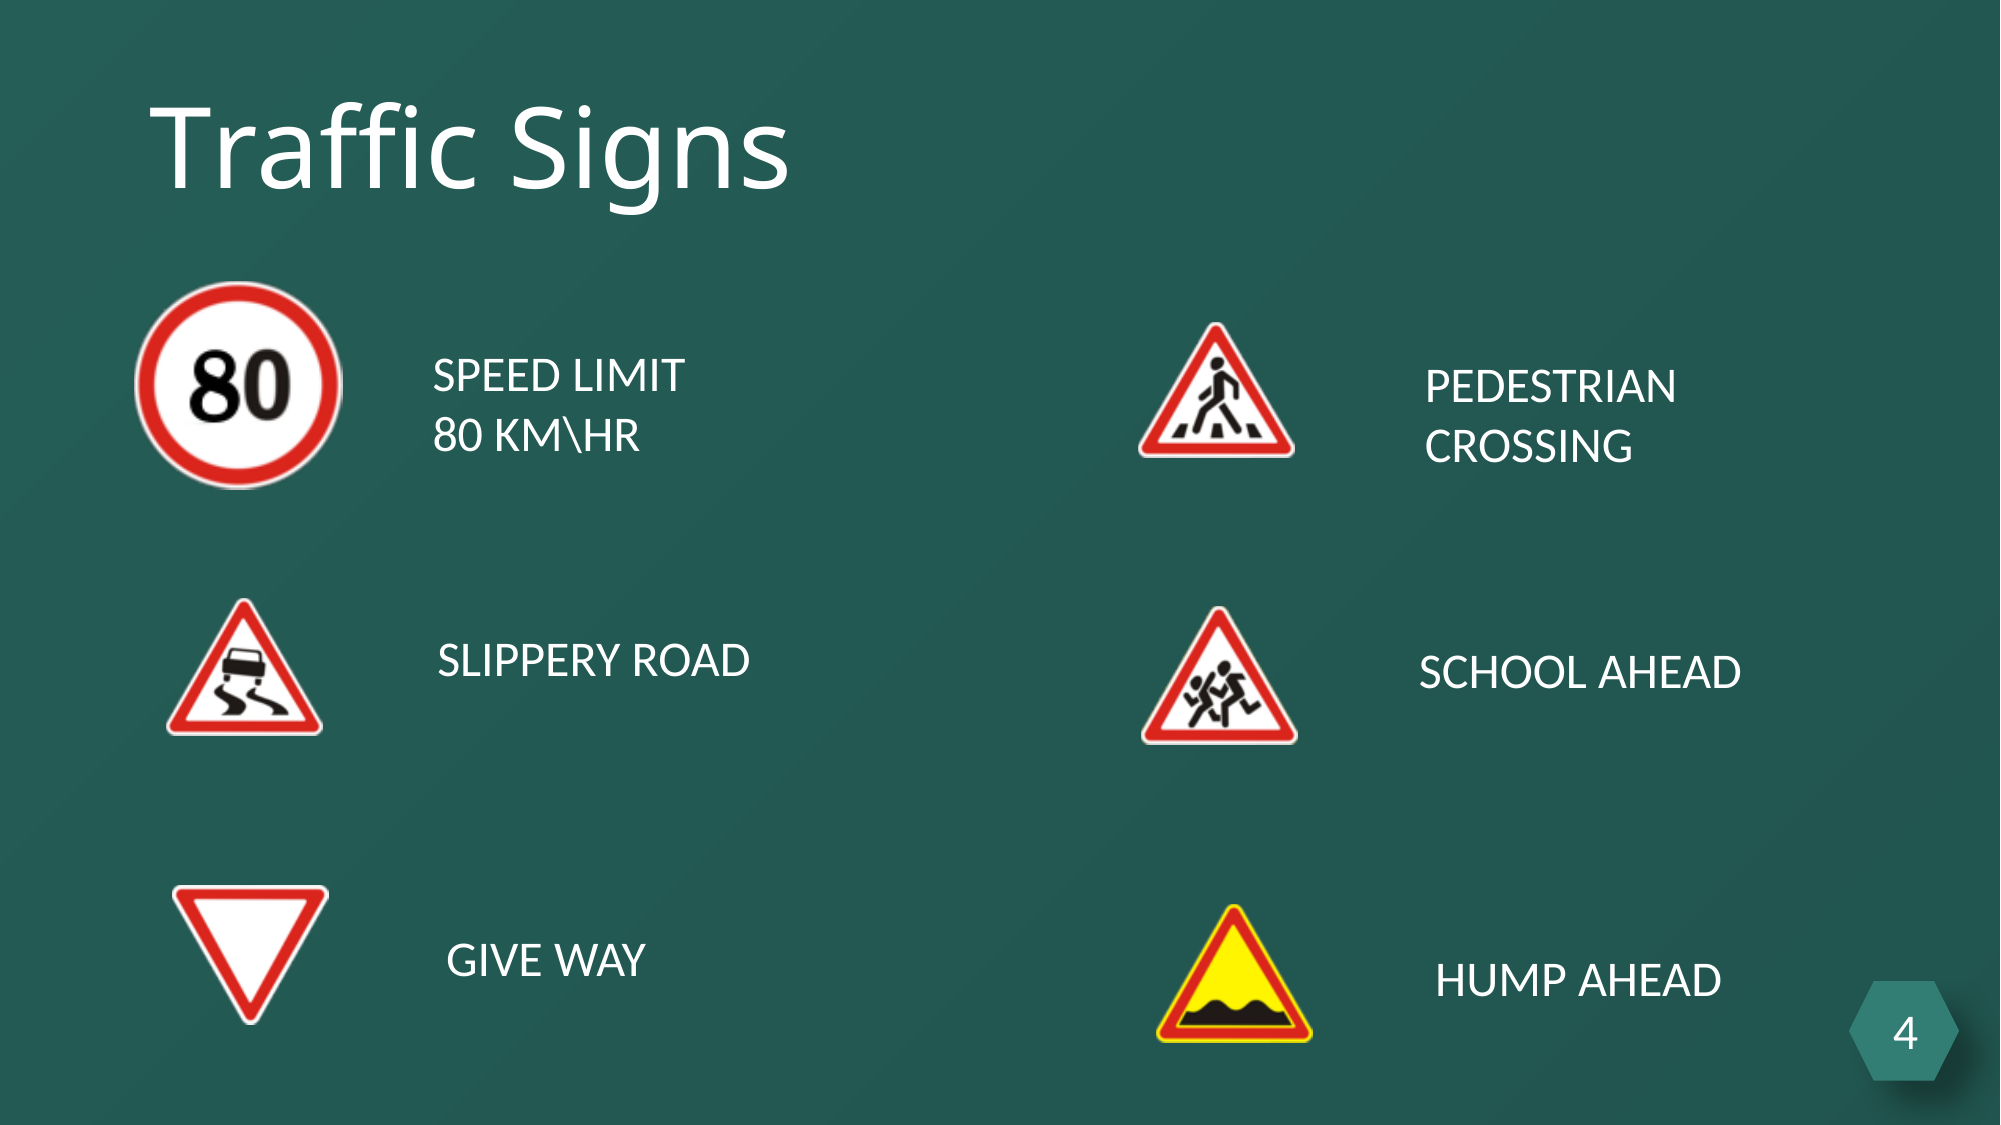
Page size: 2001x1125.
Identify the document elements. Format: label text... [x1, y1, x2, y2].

text_box Traffic Signs [134, 68, 1573, 219]
text_box SPEED LIMIT 80 KM\HR [417, 334, 778, 470]
text_box SCHOOL AHEAD [1404, 631, 1765, 706]
text_box HUMP AHEAD [1420, 938, 1781, 1014]
picture [172, 885, 329, 1025]
text_box [1847, 980, 1961, 1082]
text_box 4 [1878, 991, 1927, 1067]
picture [1156, 904, 1313, 1043]
picture [1141, 606, 1298, 745]
picture [1138, 322, 1295, 459]
text_box PEDESTRIAN CROSSING [1410, 345, 1770, 480]
text_box GIVE WAY [431, 919, 792, 994]
picture [166, 598, 323, 736]
picture [134, 281, 343, 490]
text_box SLIPPERY ROAD [422, 618, 783, 694]
